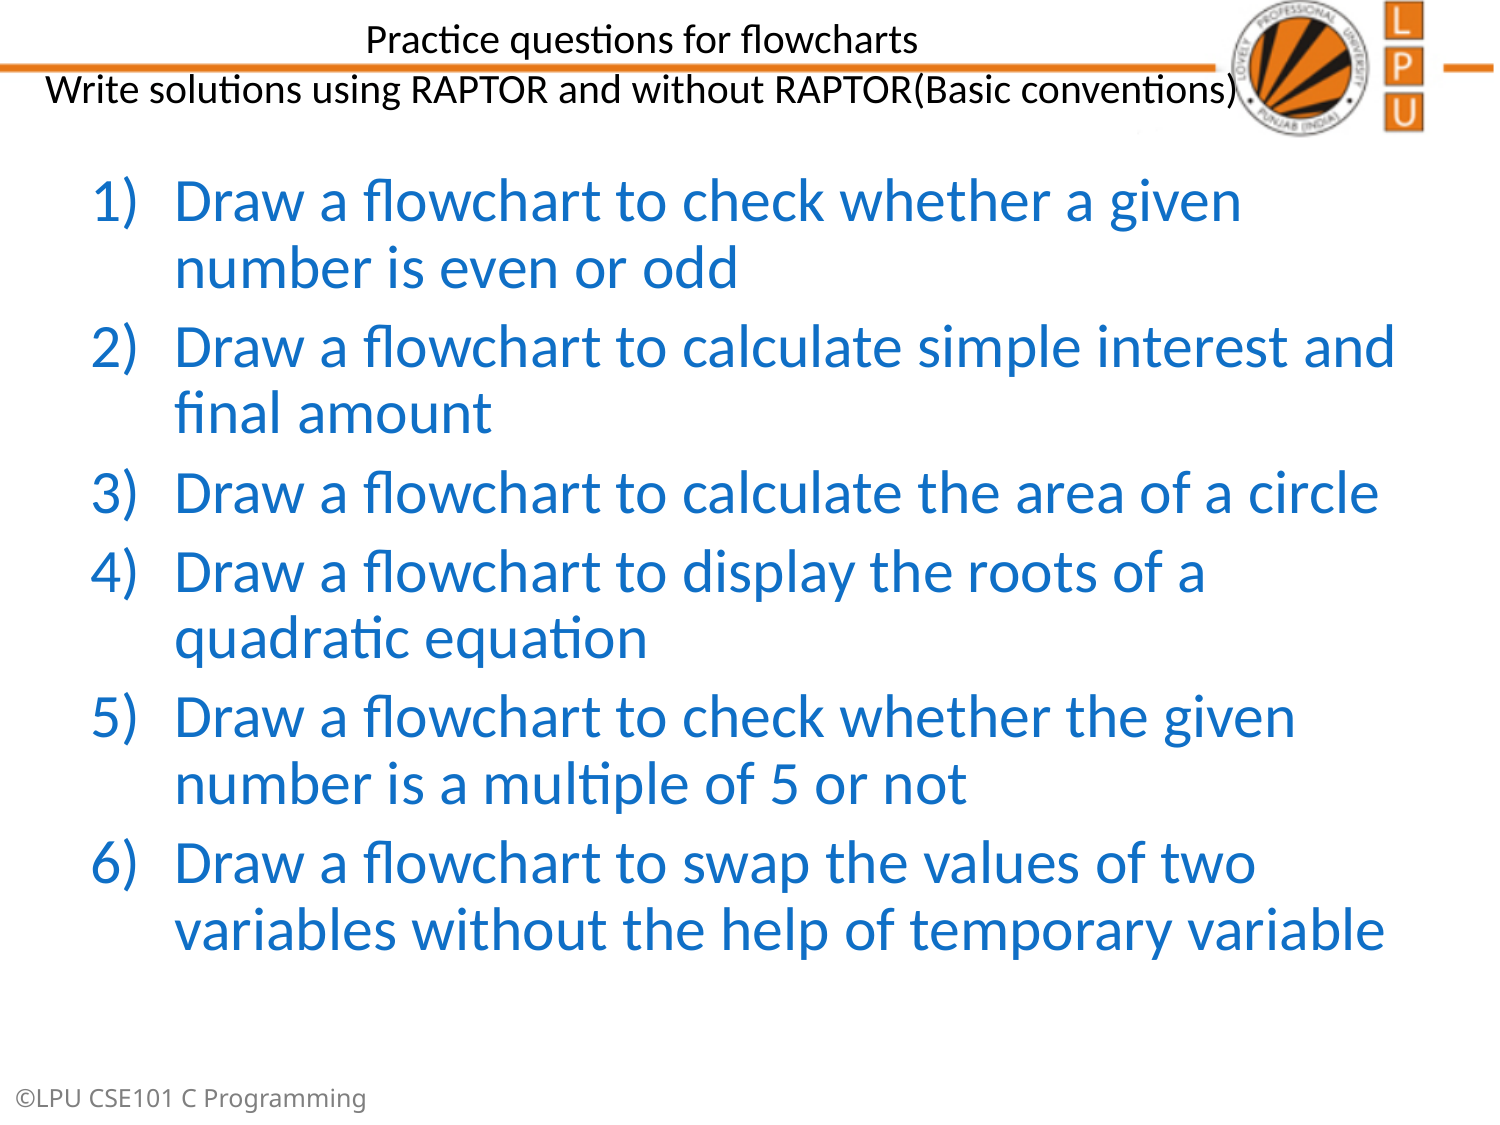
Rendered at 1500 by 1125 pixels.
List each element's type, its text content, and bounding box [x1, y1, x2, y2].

picture [0, 0, 1497, 155]
list Draw a flowchart to check whether a given number is even or odd Draw a flowchart to calculate simple interest and final amount Draw a flowchart to calculate the area of a circle Draw a flowchart to display the roots of a quadratic equation Draw a flowchart to check whether the given number is a multiple of 5 or not Draw a flowchart to swap the values of two variables without the help of temporary variable [75, 160, 1425, 1005]
title Practice questions for flowcharts Write solutions using RAPTOR and without RAPTOR(Basic conventions) [0, 33, 1318, 140]
